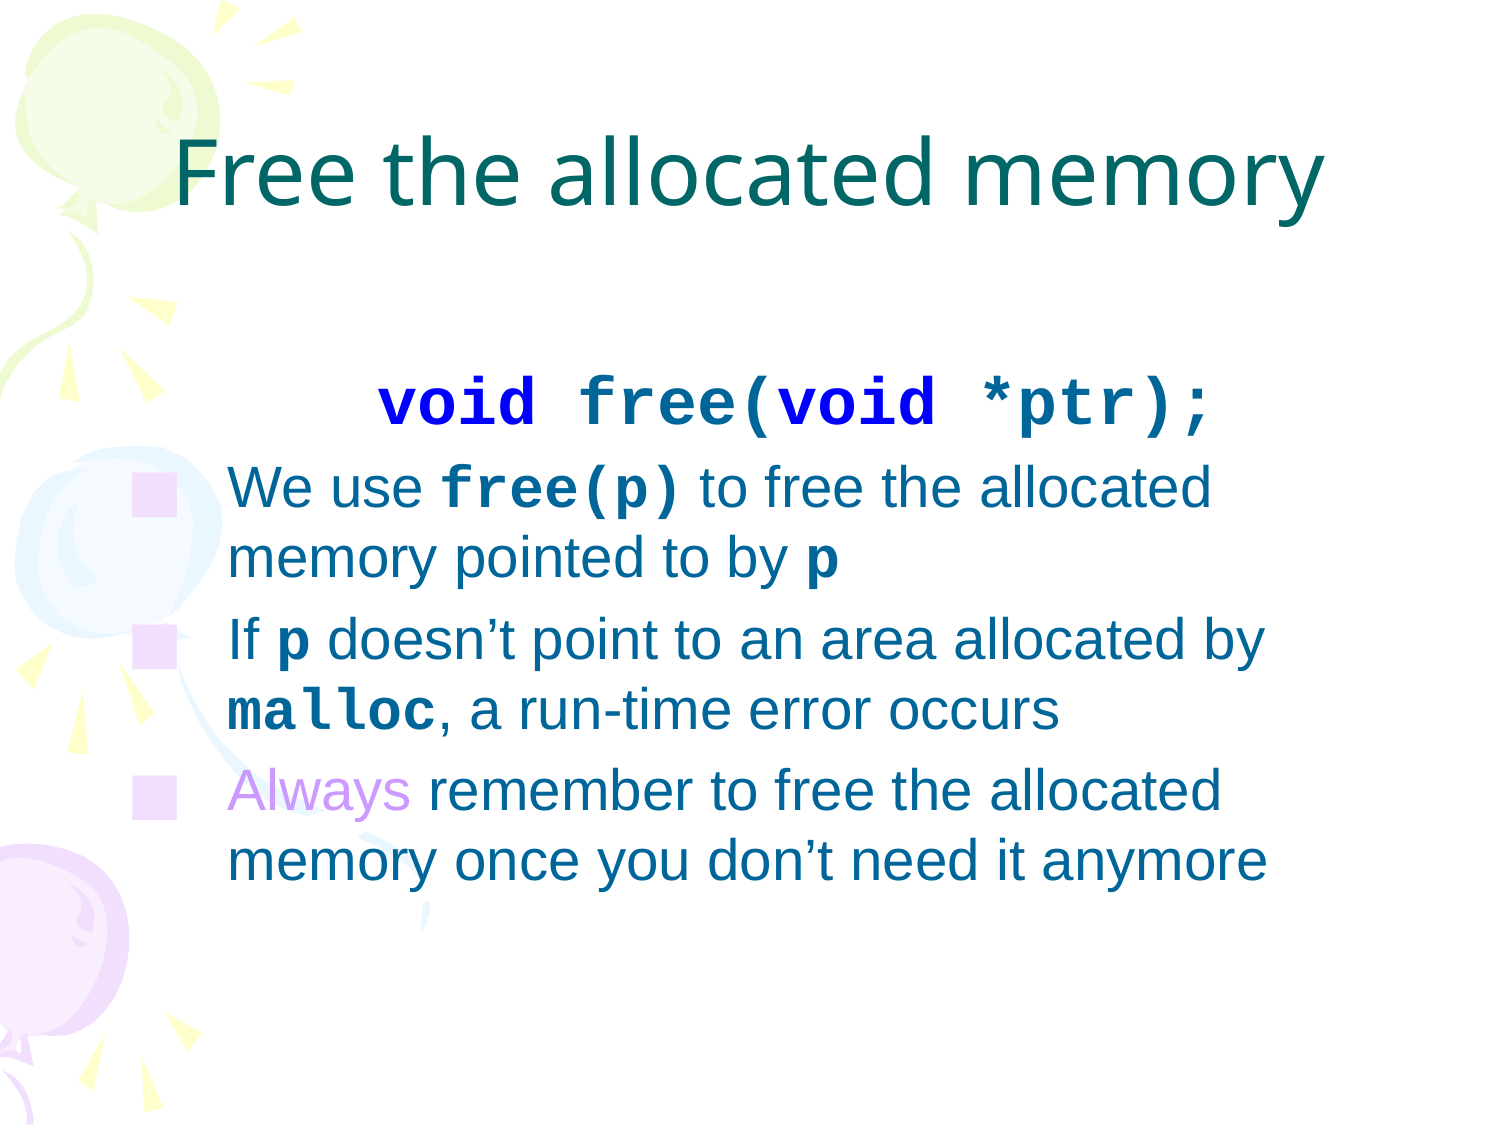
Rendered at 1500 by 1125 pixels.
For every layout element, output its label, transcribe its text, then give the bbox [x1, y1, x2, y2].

title Free the allocated memory [72, 16, 1425, 233]
text_box void free(void *ptr); We use free(p) to free the allocated memory pointed to by p If p doesn’t point to an area allocated by malloc, a run-time error occurs Always remember to free the allocated memory once you don’t need it anymore [112, 350, 1388, 1063]
